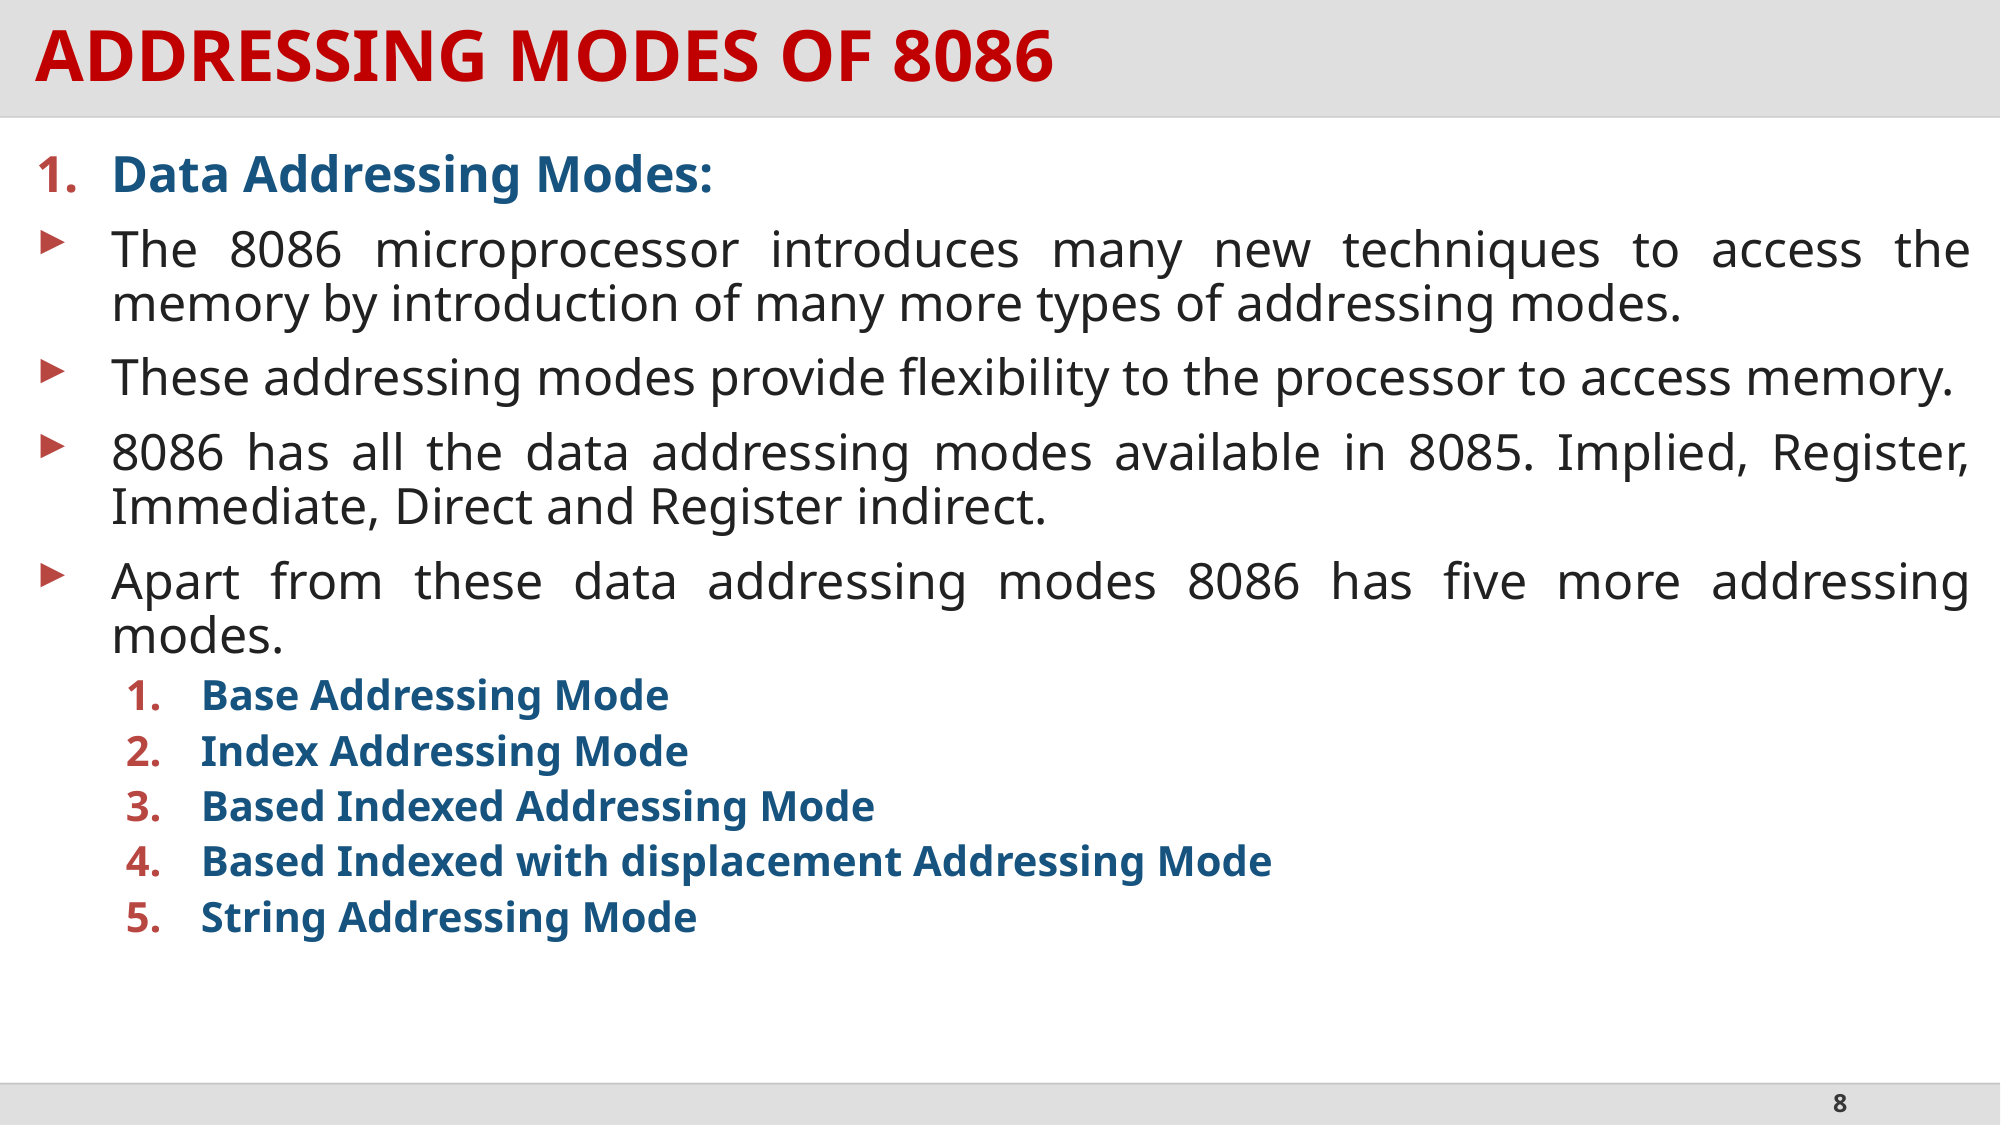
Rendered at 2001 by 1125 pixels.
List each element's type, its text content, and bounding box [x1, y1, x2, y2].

list Data Addressing Modes: The 8086 microprocessor introduces many new techniques to access the memory by introduction of many more types of addressing modes. These addressing modes provide flexibility to the processor to access memory. 8086 has all the data addressing modes available in 8085. Implied, Register, Immediate, Direct and Register indirect. Apart from these data addressing modes 8086 has five more addressing modes. Base Addressing Mode Index Addressing Mode Based Indexed Addressing Mode Based Indexed with displacement Addressing Mode String Addressing Mode [21, 141, 1988, 1063]
title ADDRESSING MODES OF 8086 [0, 0, 2000, 117]
